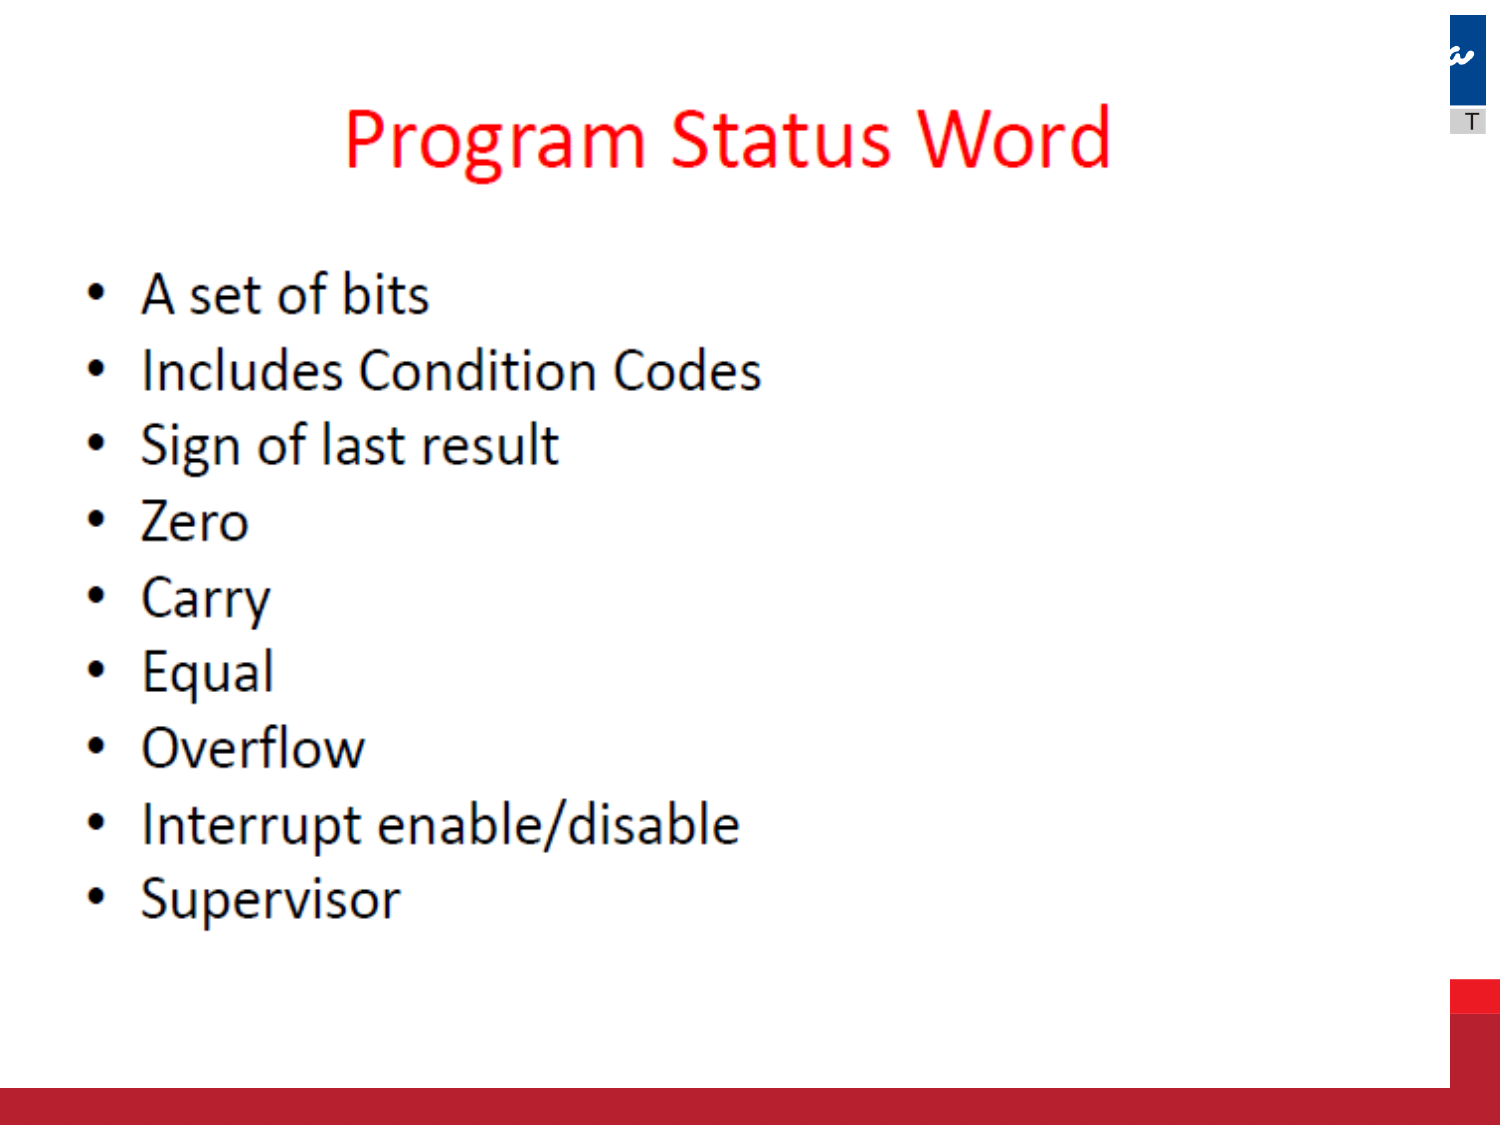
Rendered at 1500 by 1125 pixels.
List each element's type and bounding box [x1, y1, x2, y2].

list [0, 0, 1450, 1088]
picture [0, 980, 1500, 1125]
picture [1450, 15, 1486, 134]
